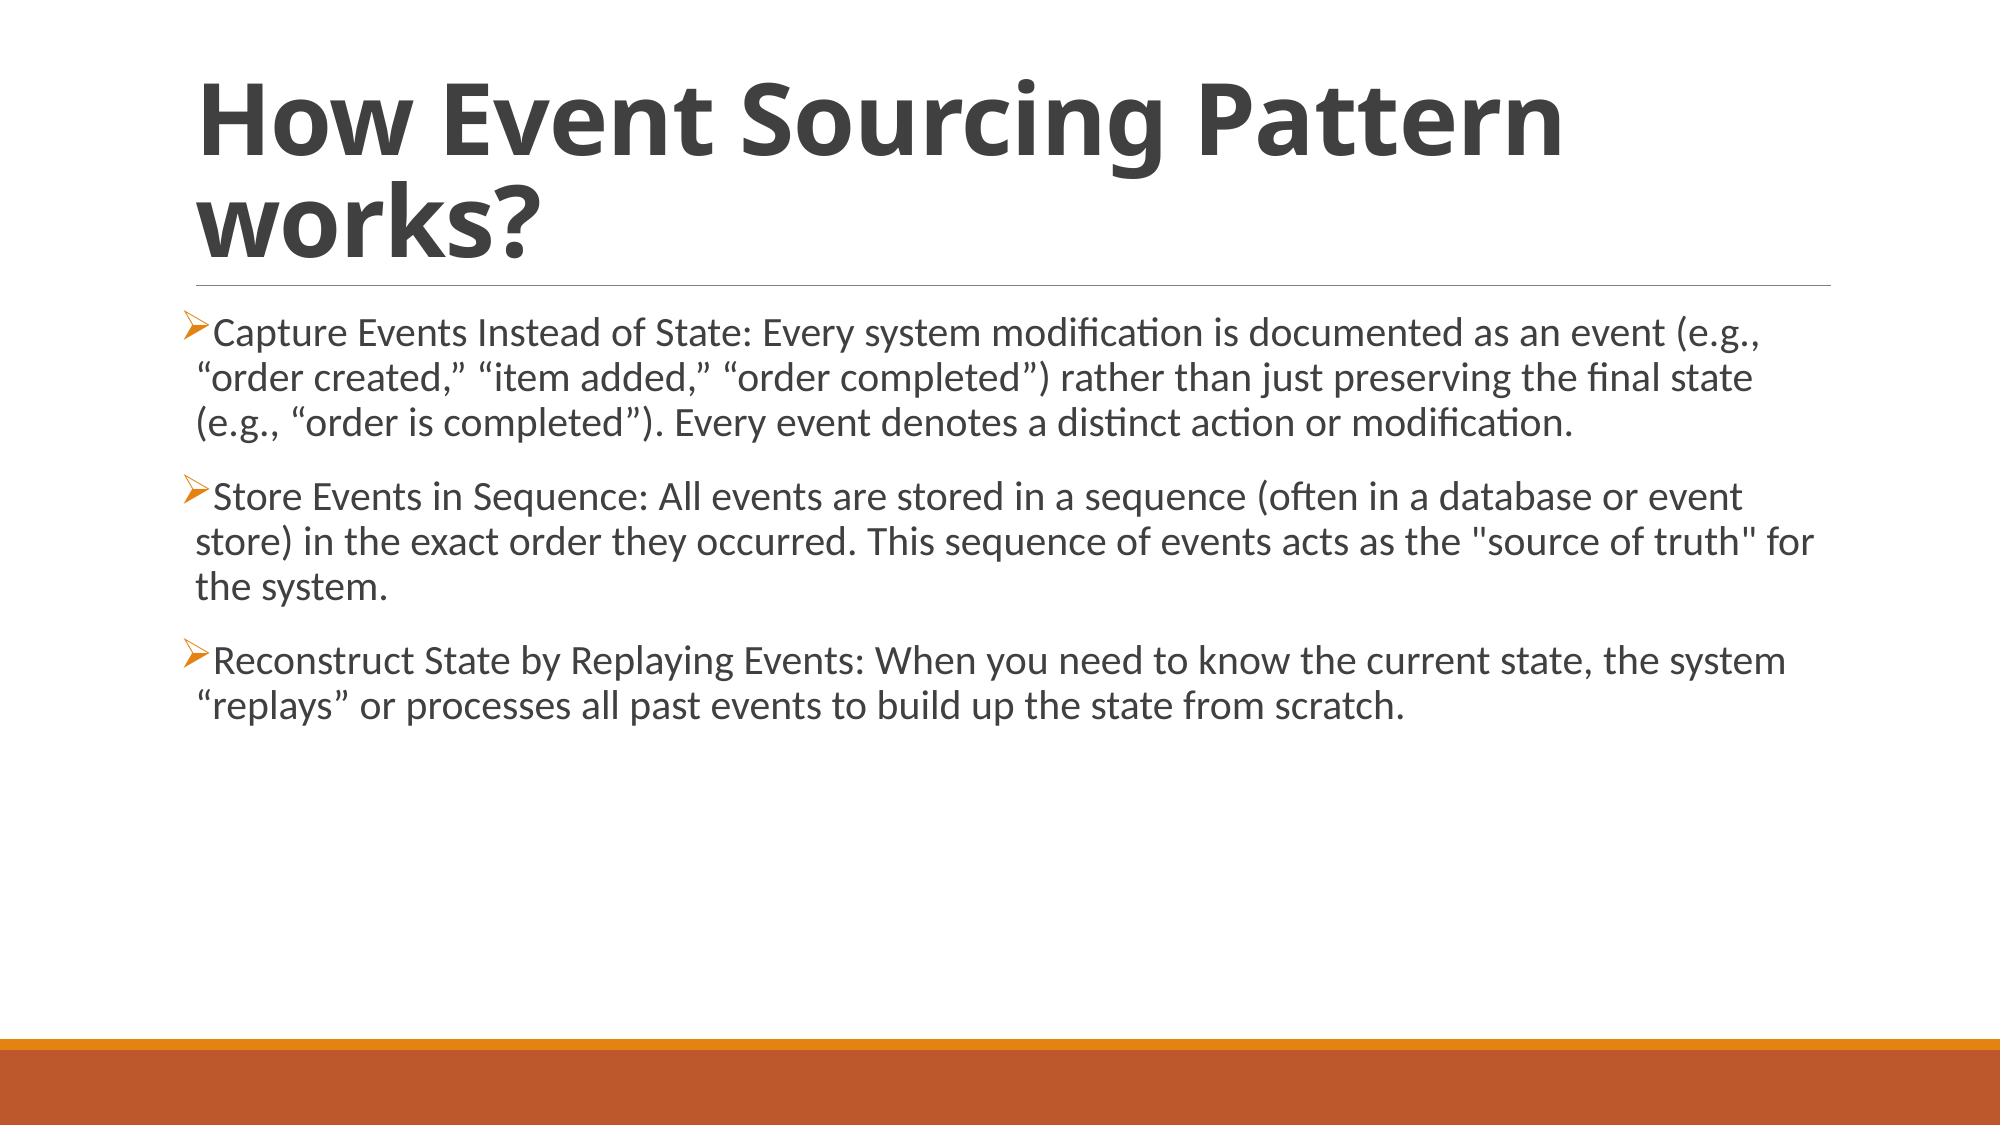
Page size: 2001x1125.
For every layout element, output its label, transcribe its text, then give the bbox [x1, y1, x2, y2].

title How Event Sourcing Pattern works? [180, 47, 1830, 285]
list Capture Events Instead of State: Every system modification is documented as an event (e.g., “order created,” “item added,” “order completed”) rather than just preserving the final state (e.g., “order is completed”). Every event denotes a distinct action or modification. Store Events in Sequence: All events are stored in a sequence (often in a database or event store) in the exact order they occurred. This sequence of events acts as the "source of truth" for the system. Reconstruct State by Replaying Events: When you need to know the current state, the system “replays” or processes all past events to build up the state from scratch. [180, 302, 1830, 963]
